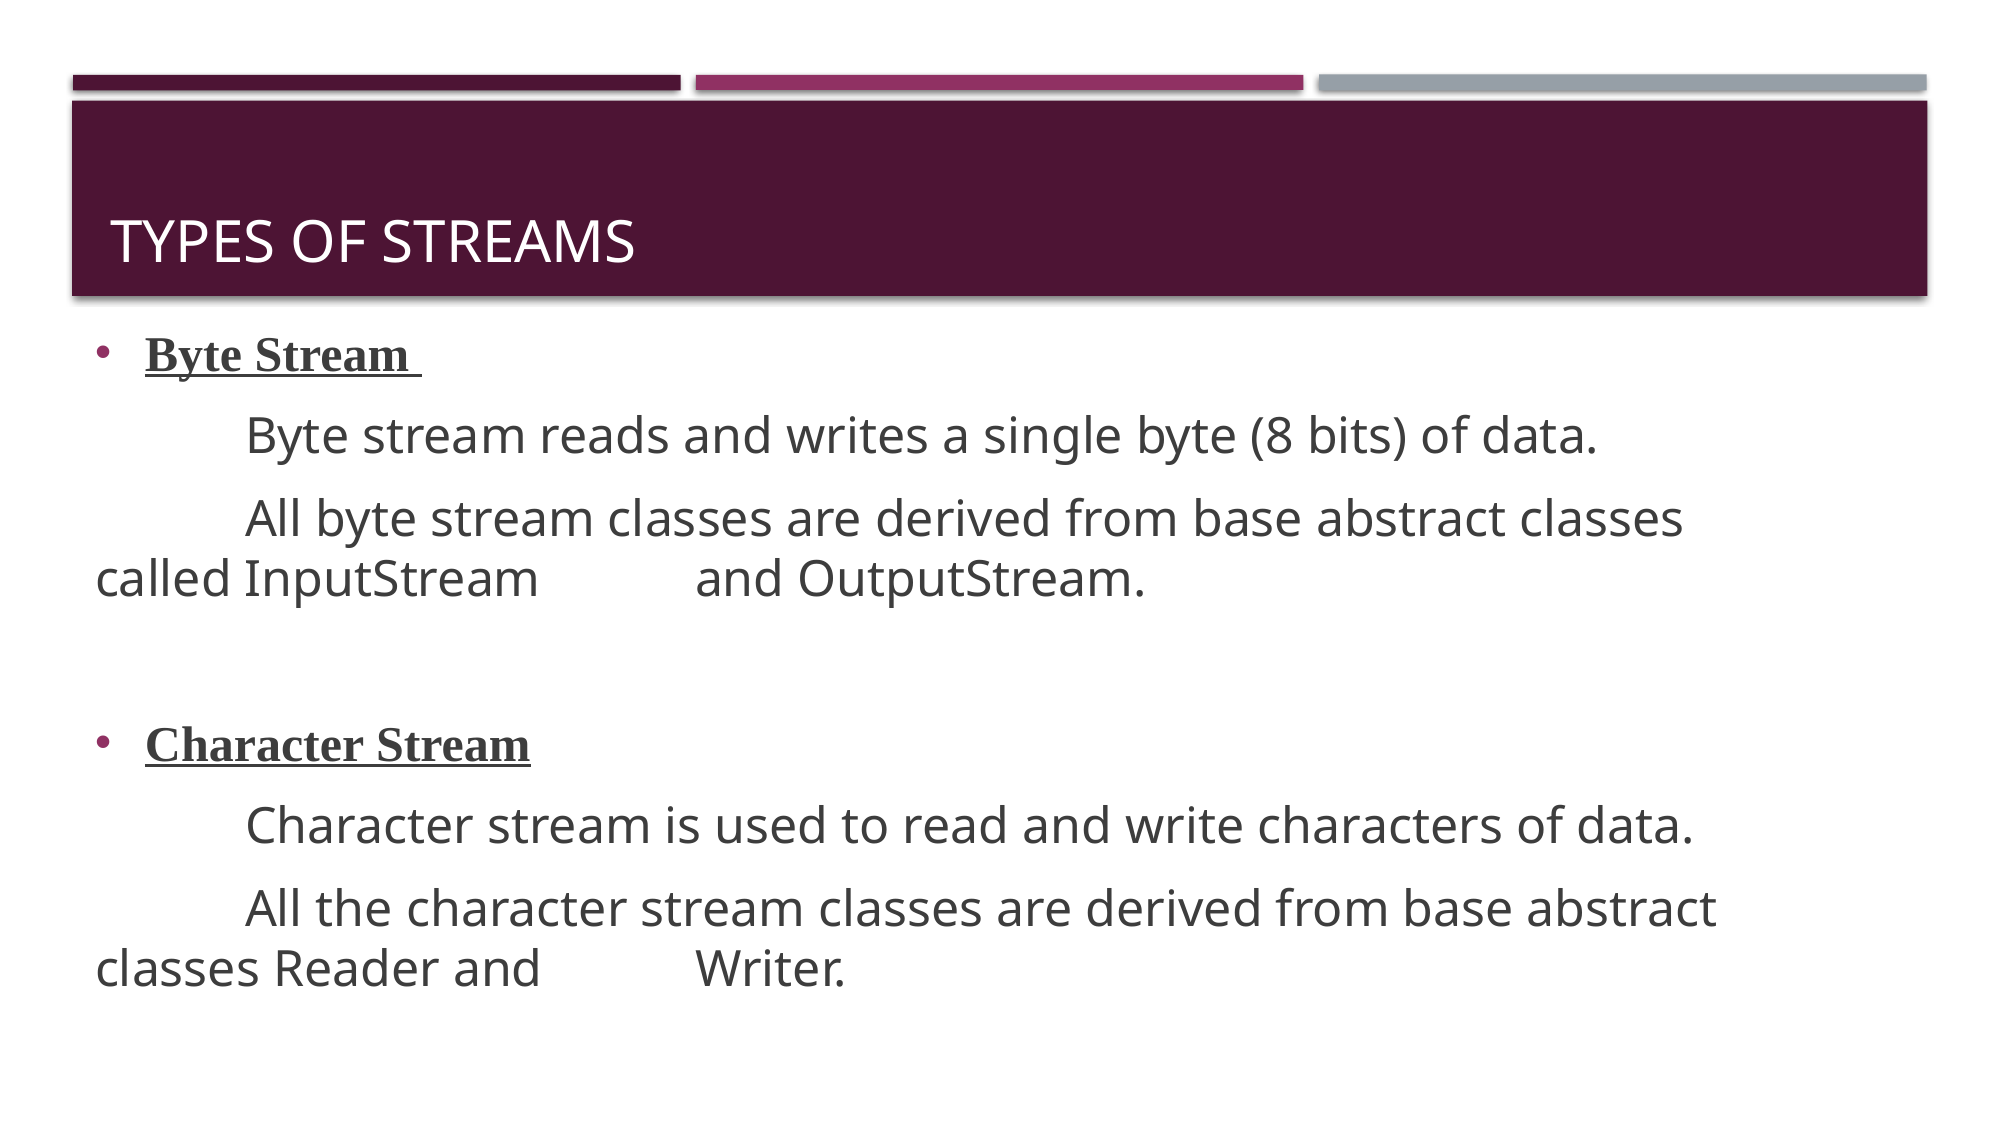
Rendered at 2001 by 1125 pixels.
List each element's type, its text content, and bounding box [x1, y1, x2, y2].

title Types of streams [95, 115, 1905, 282]
list Byte Stream Byte stream reads and writes a single byte (8 bits) of data. All byte stream classes are derived from base abstract classes called InputStream and OutputStream. Character Stream Character stream is used to read and write characters of data. All the character stream classes are derived from base abstract classes Reader and Writer. [79, 313, 1890, 1061]
